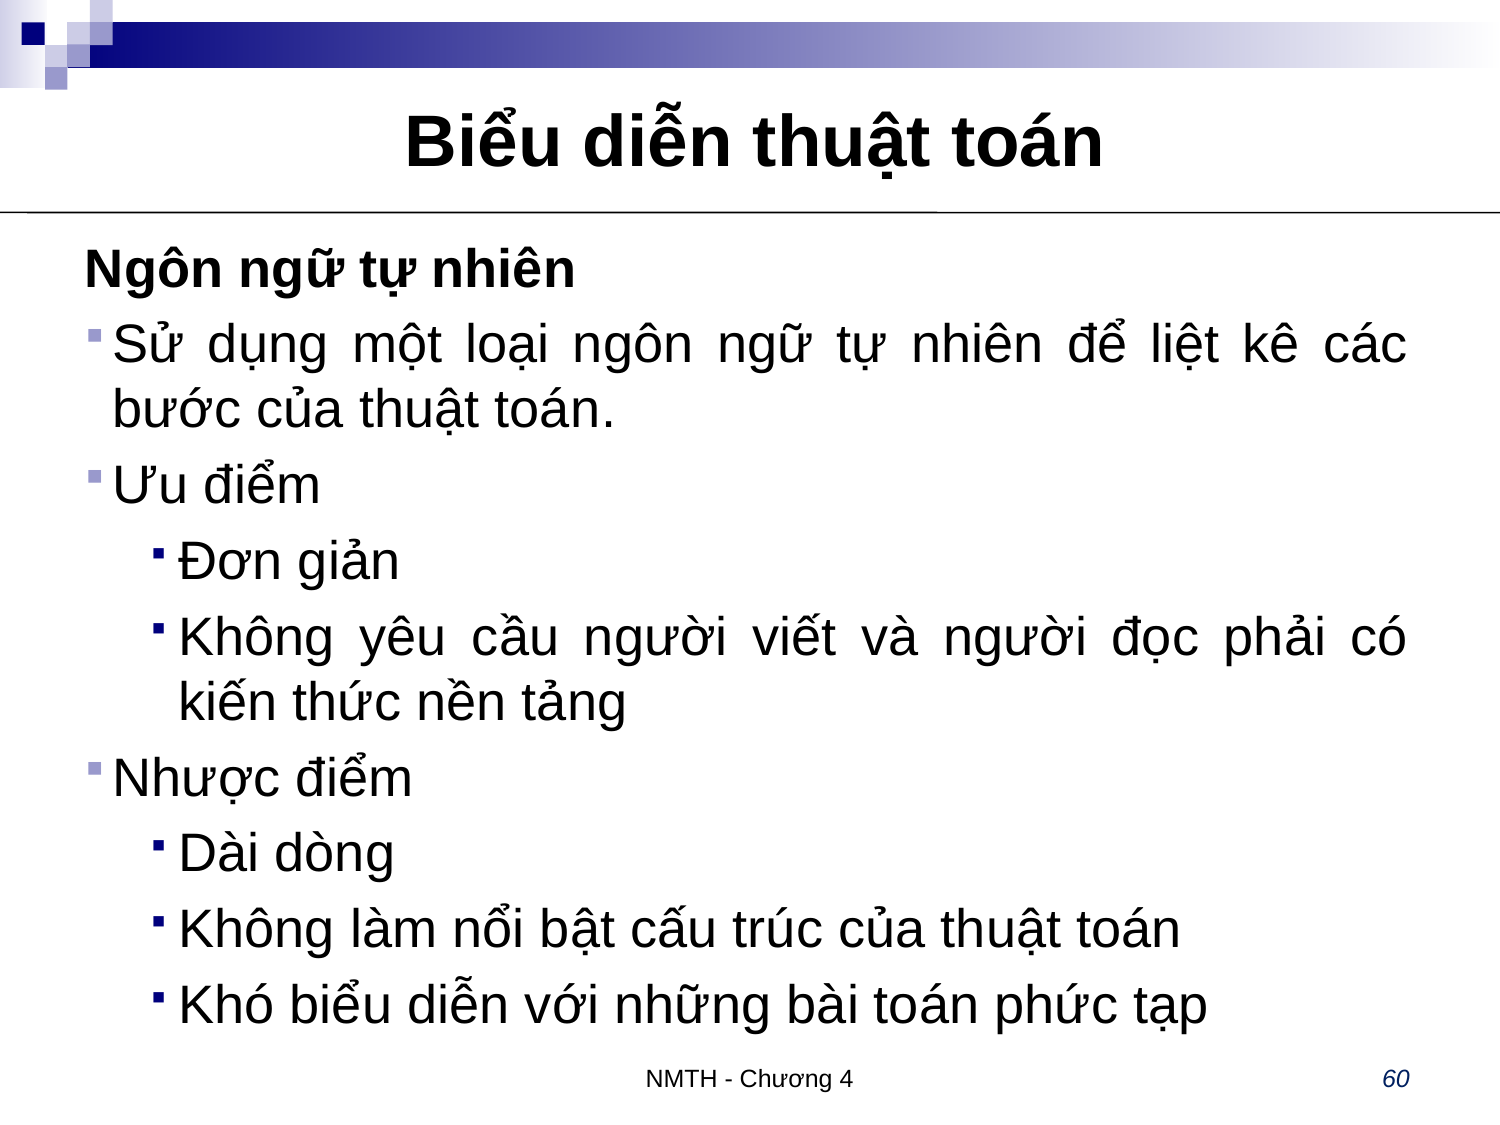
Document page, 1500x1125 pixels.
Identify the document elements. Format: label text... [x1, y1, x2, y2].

list Ngôn ngữ tự nhiên Sử dụng một loại ngôn ngữ tự nhiên để liệt kê các bước của thuật toán. Ưu điểm Đơn giản Không yêu cầu người viết và người đọc phải có kiến thức nền tảng Nhược điểm Dài dòng Không làm nổi bật cấu trúc của thuật toán Khó biểu diễn với những bài toán phức tạp [50, 225, 1425, 1025]
title Biểu diễn thuật toán [79, 87, 1430, 188]
footer NMTH - Chương 4 [512, 1025, 988, 1100]
slide_number 60 [1074, 1025, 1425, 1100]
